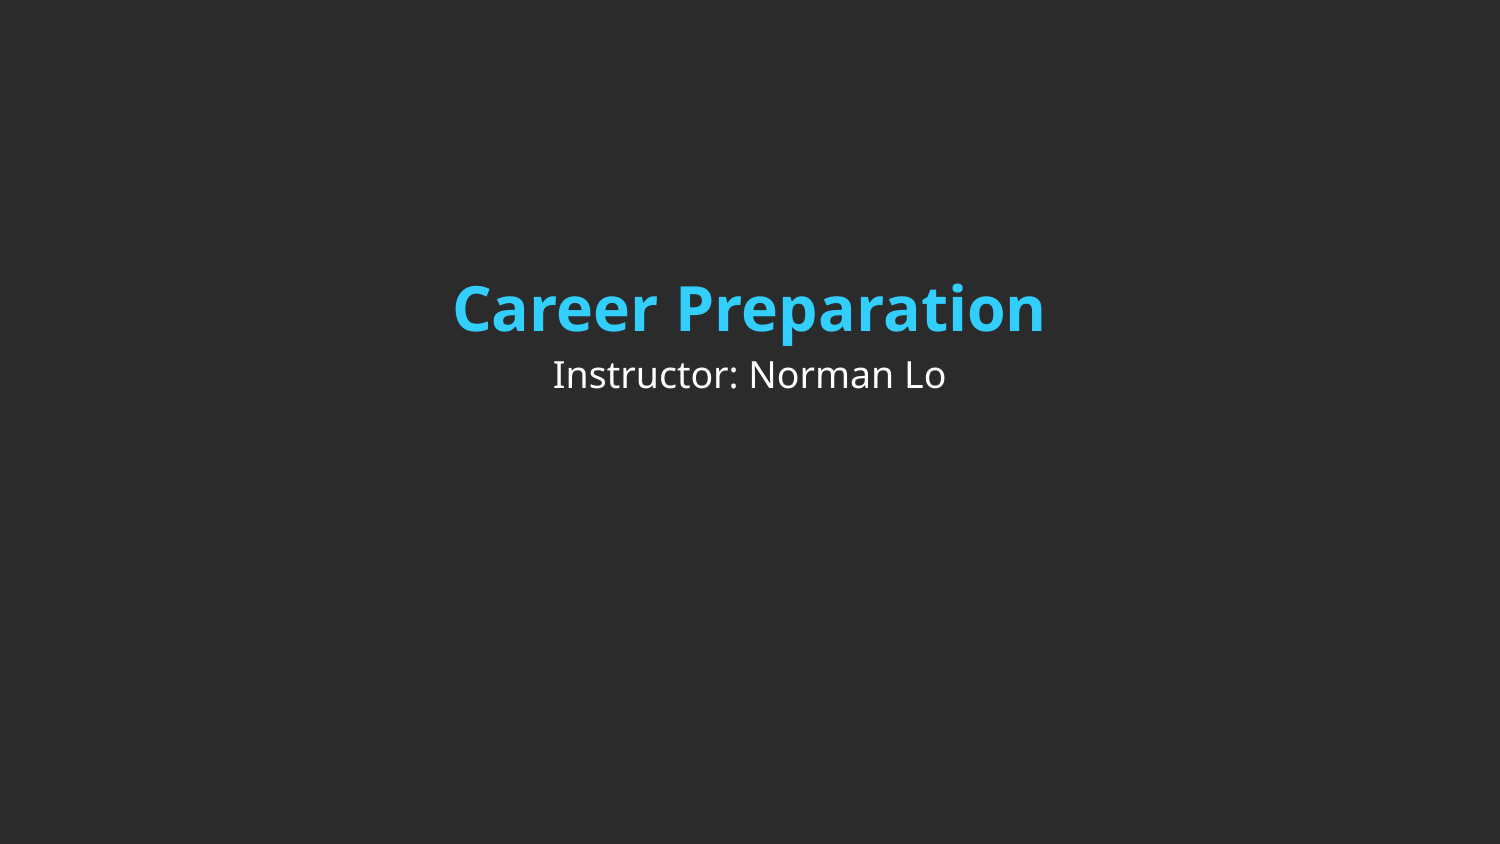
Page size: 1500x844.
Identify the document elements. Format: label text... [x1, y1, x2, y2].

text_box Career Preparation Instructor: Norman Lo [24, 94, 1475, 588]
